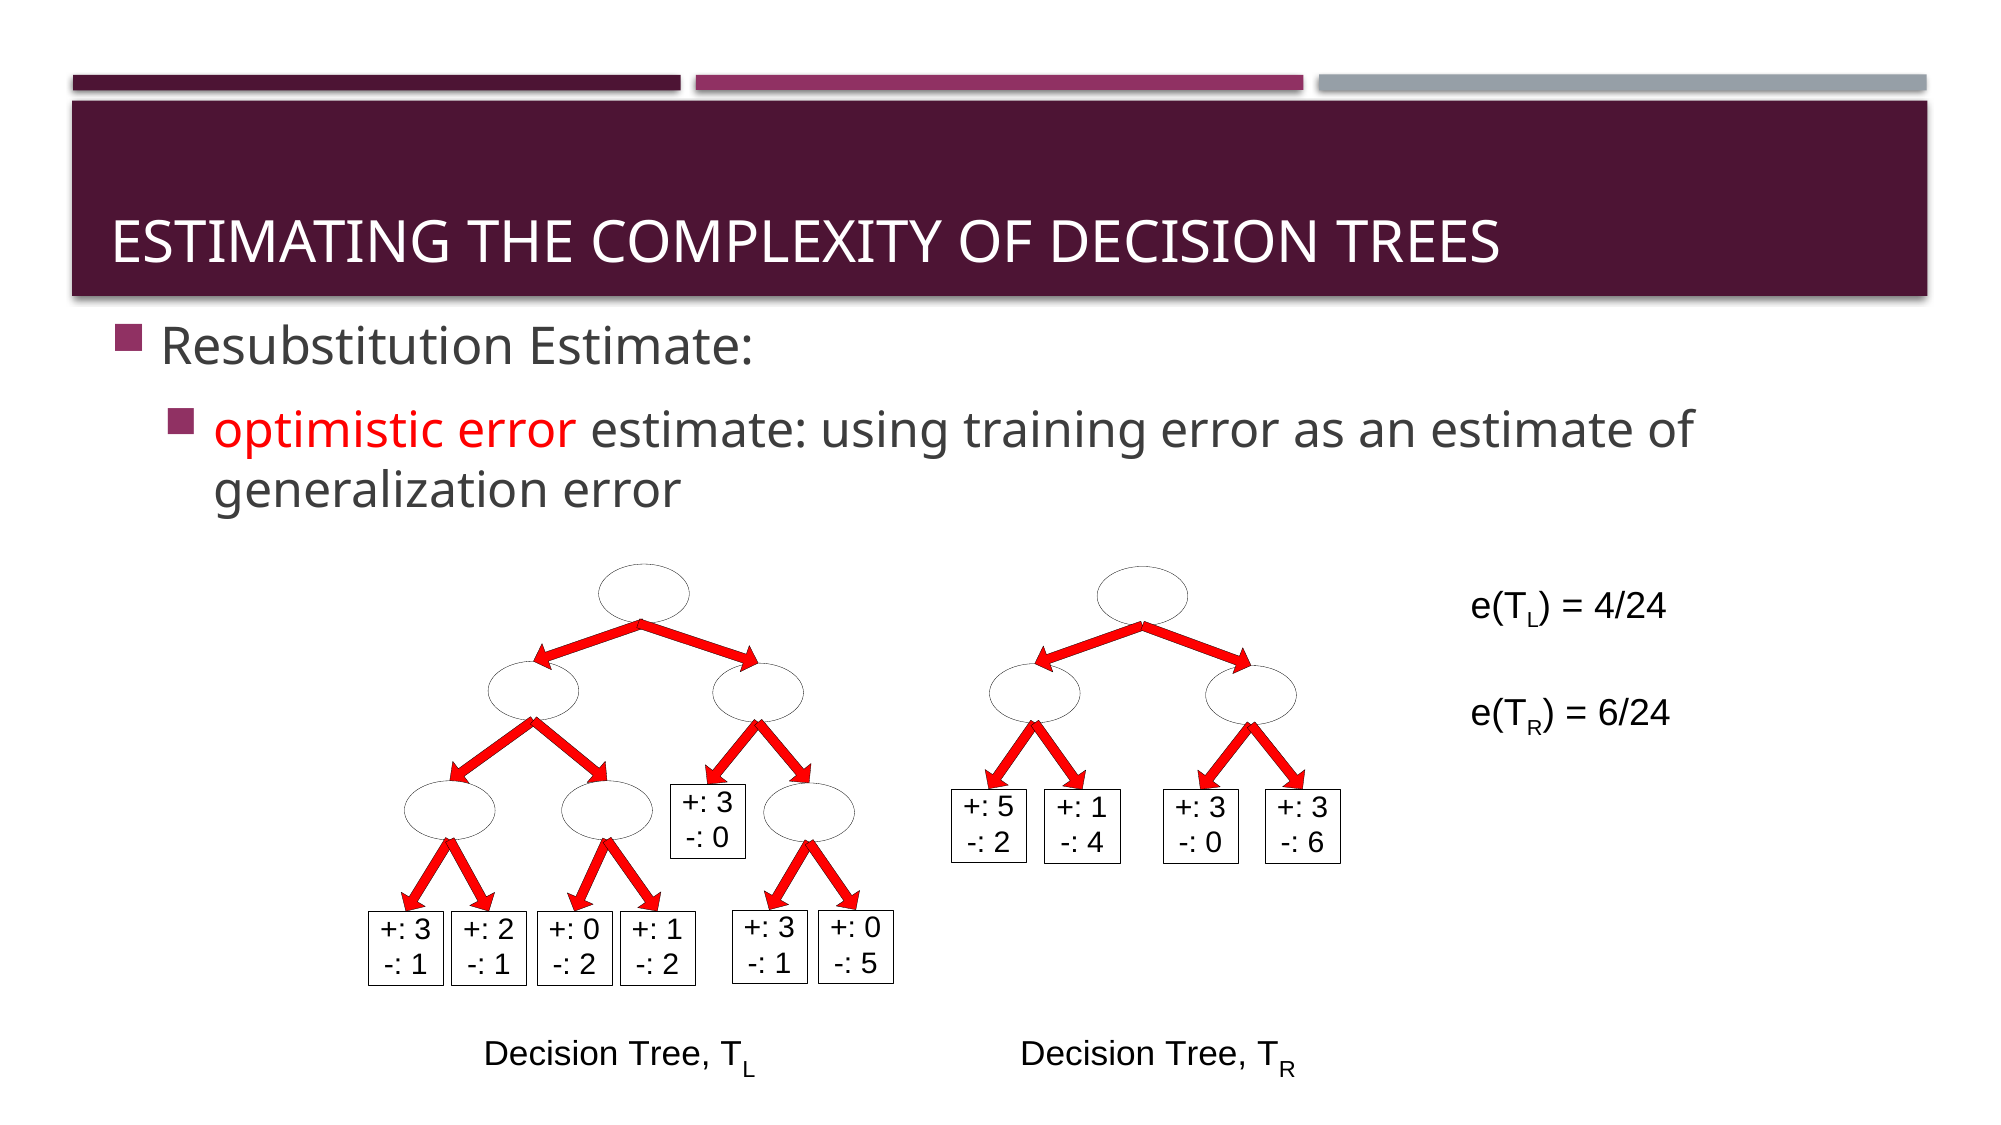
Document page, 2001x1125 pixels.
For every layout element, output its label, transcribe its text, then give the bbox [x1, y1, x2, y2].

list Resubstitution Estimate: optimistic error estimate: using training error as an estimate of generalization error [95, 115, 1956, 715]
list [366, 561, 1343, 1087]
text_box e(TL) = 4/24 e(TR) = 6/24 [1455, 573, 1731, 747]
